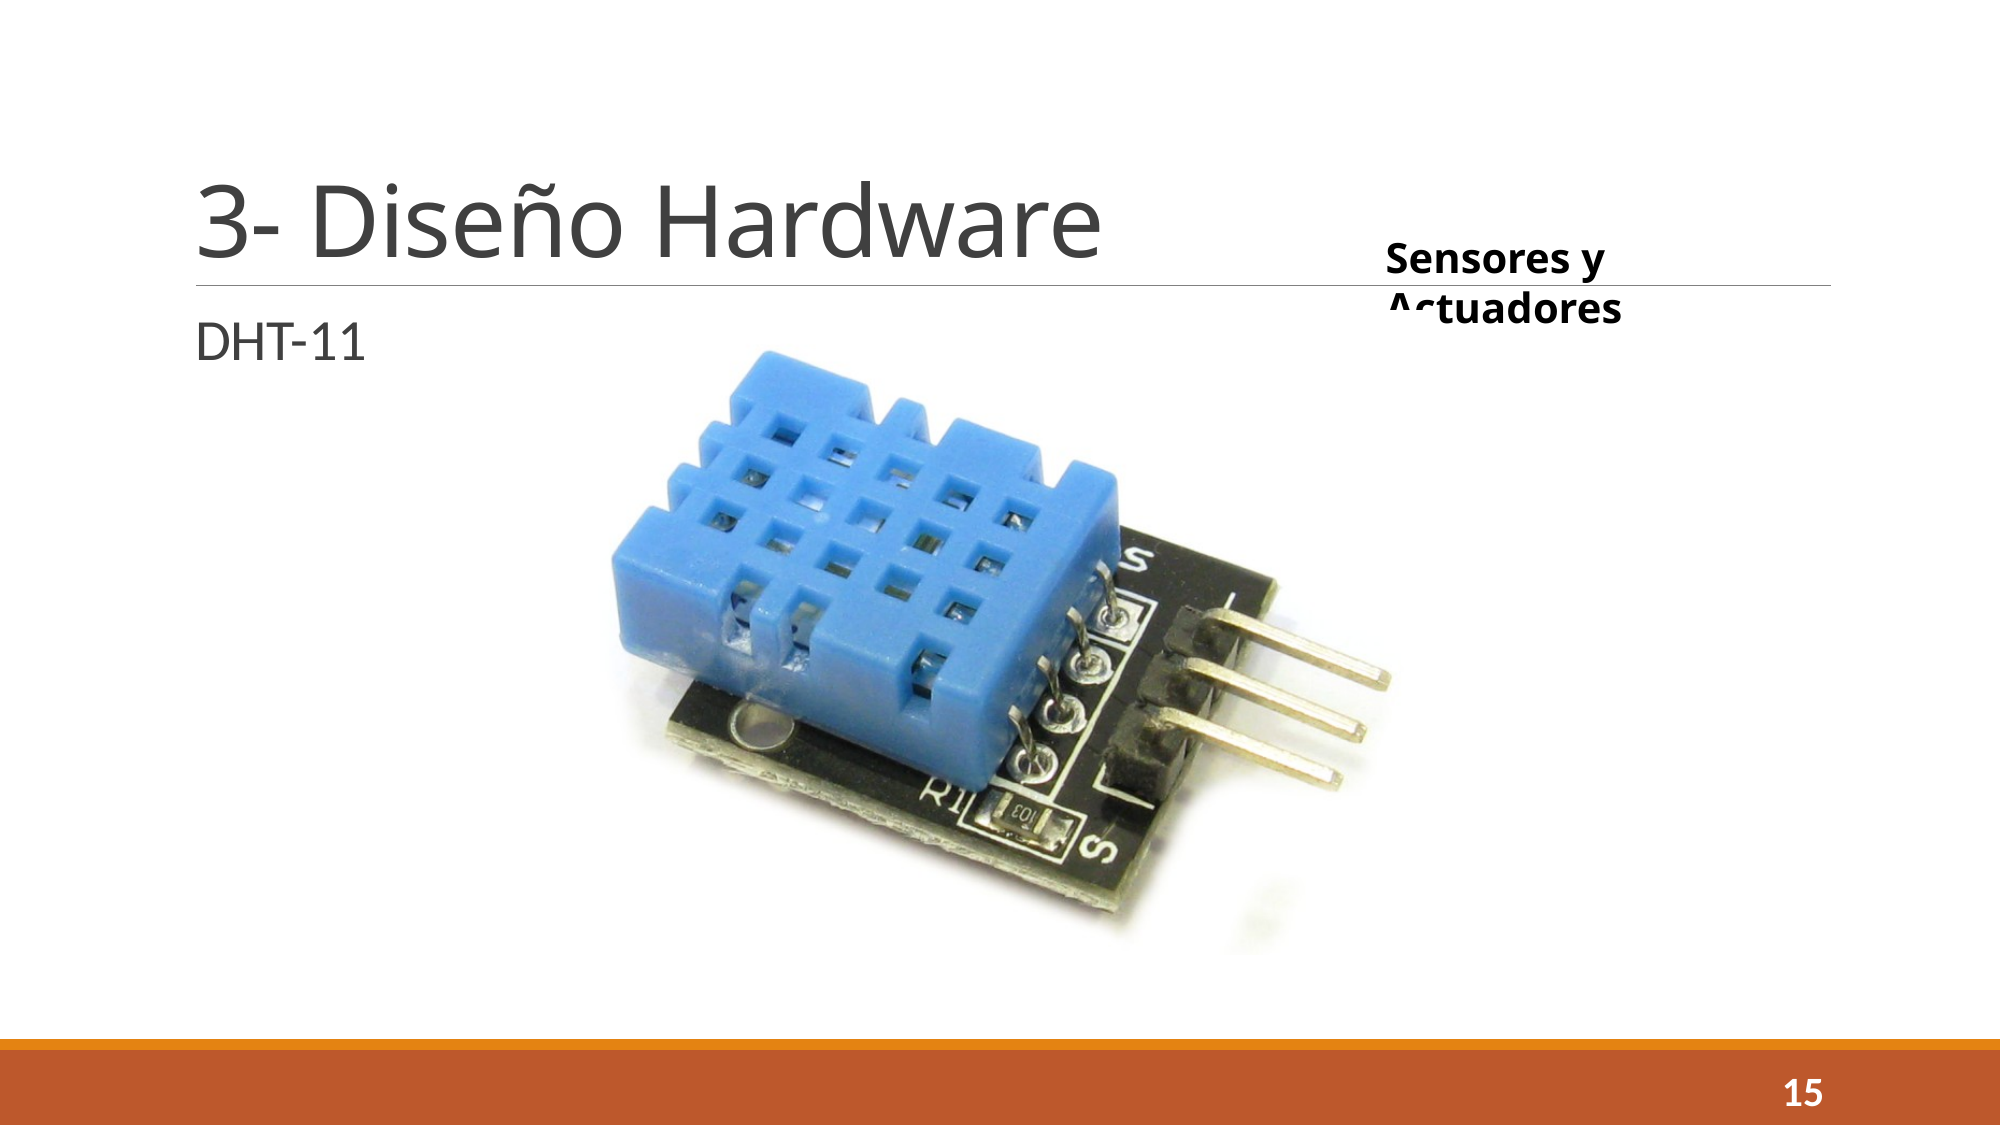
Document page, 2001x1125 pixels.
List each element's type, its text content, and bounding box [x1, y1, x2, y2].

picture [575, 310, 1435, 956]
text_box Sensores y Actuadores [1370, 223, 1840, 339]
title 3- Diseño Hardware [180, 47, 1830, 285]
slide_number 15 [1624, 1059, 1840, 1120]
list DHT-11 [180, 302, 1830, 963]
